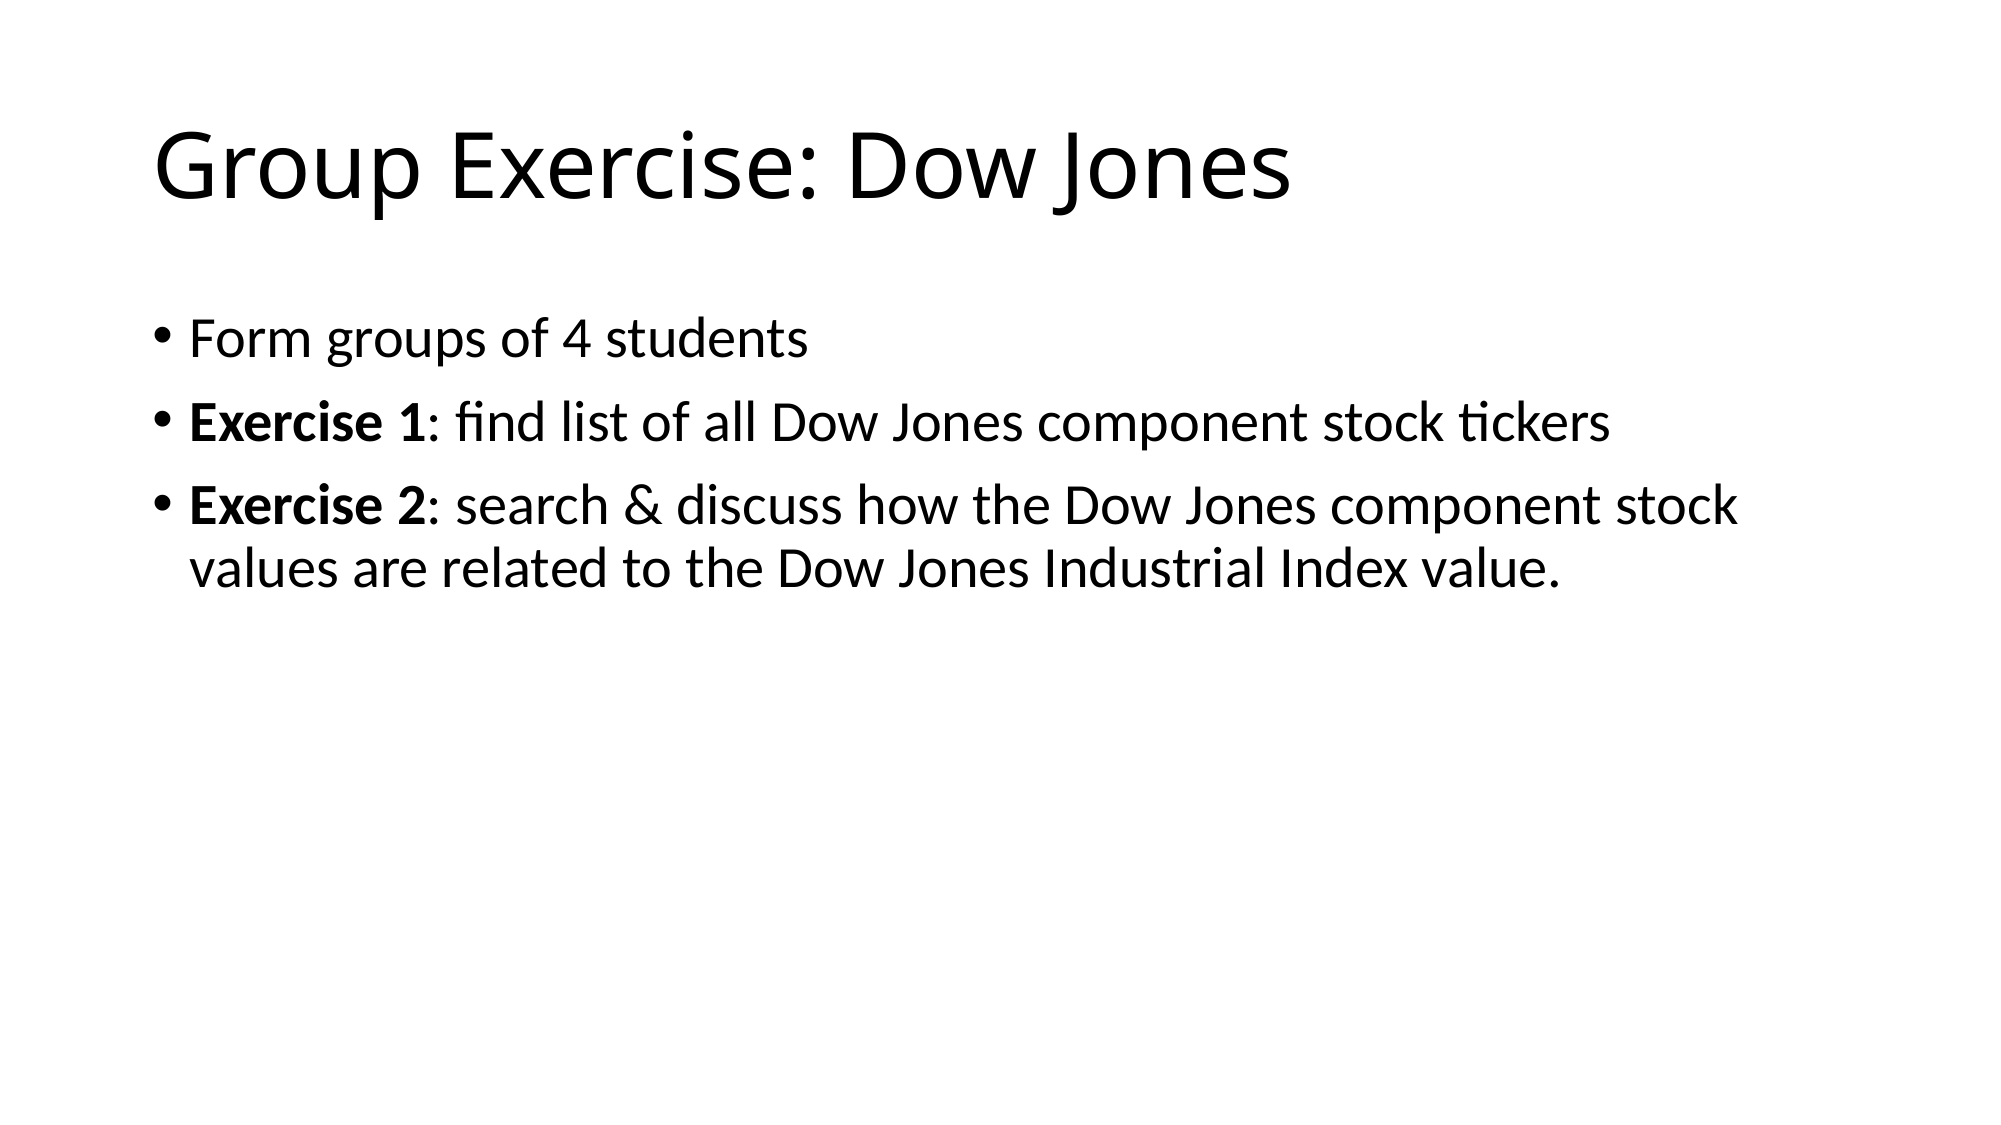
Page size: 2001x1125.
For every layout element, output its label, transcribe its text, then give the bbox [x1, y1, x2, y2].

title Group Exercise: Dow Jones [137, 59, 1863, 278]
list Form groups of 4 students Exercise 1: find list of all Dow Jones component stock tickers Exercise 2: search & discuss how the Dow Jones component stock values are related to the Dow Jones Industrial Index value. [137, 299, 1863, 1014]
